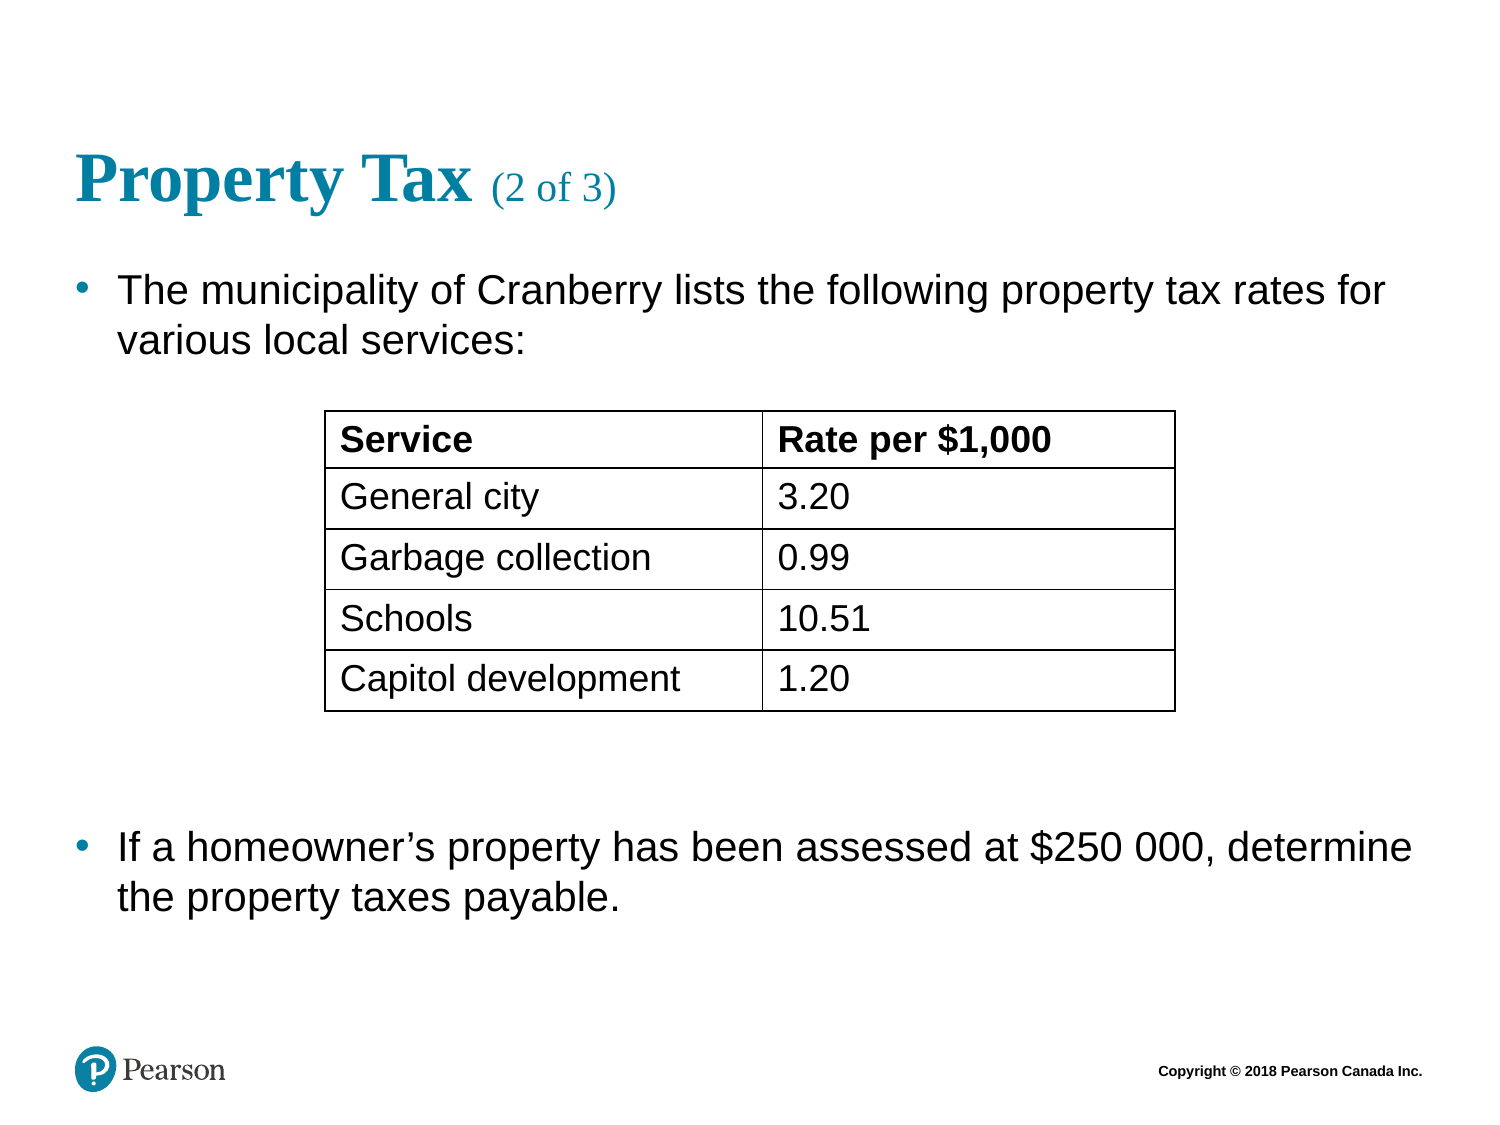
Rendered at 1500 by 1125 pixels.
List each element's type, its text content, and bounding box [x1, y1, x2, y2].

table_cell 0.99 [763, 530, 1174, 589]
list If a homeowner’s property has been assessed at $250 000, determine the property taxes payable. [75, 820, 1425, 925]
table_cell Schools [326, 590, 762, 649]
table_cell 1.20 [763, 651, 1174, 710]
table_cell 3.20 [763, 469, 1174, 528]
list The municipality of Cranberry lists the following property tax rates for various local services: [75, 262, 1425, 363]
table_header Service [326, 412, 762, 467]
table_header Rate per $1,000 [763, 412, 1174, 467]
table_cell Garbage collection [326, 530, 762, 589]
table_cell 10.51 [763, 590, 1174, 649]
table_cell General city [326, 469, 762, 528]
title Property Tax (2 of 3) [75, 35, 1425, 216]
table_cell Capitol development [326, 651, 762, 710]
